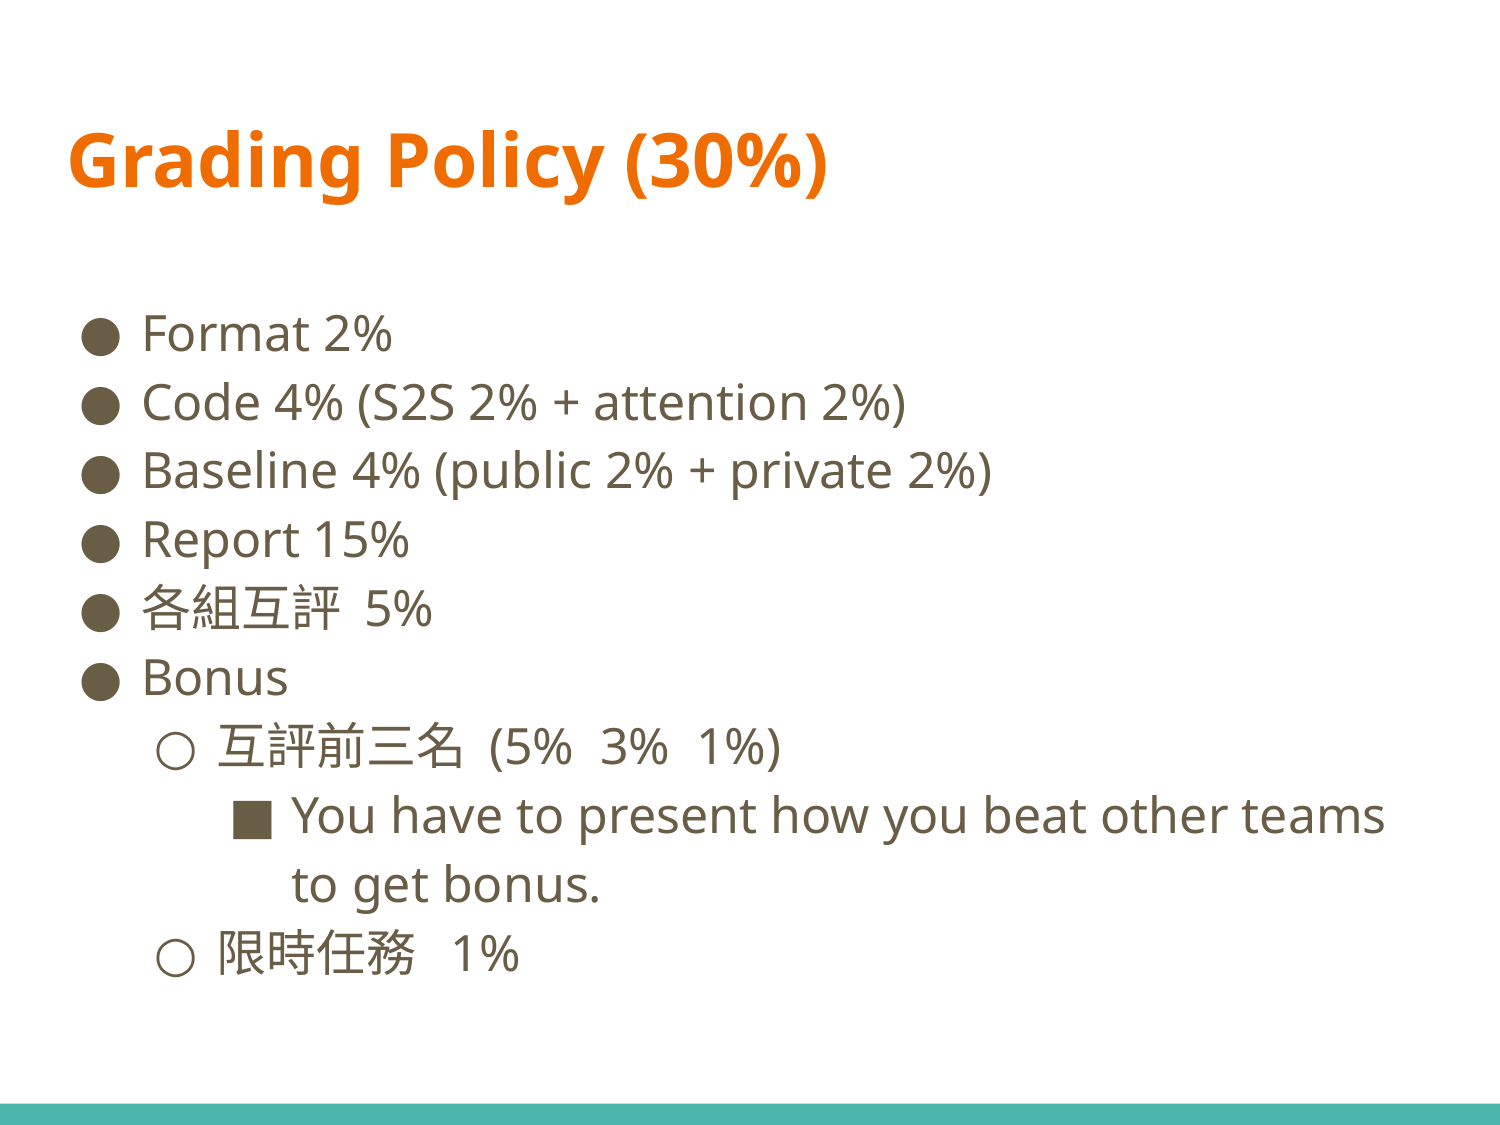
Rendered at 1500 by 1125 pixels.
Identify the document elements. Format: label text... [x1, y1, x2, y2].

title Grading Policy (30%) [51, 97, 1449, 252]
list Format 2% Code 4% (S2S 2% + attention 2%) Baseline 4% (public 2% + private 2%) Report 15% 各組互評 5% Bonus 互評前三名 (5% 3% 1%) You have to present how you beat other teams to get bonus. 限時任務 1% [51, 276, 1449, 1000]
